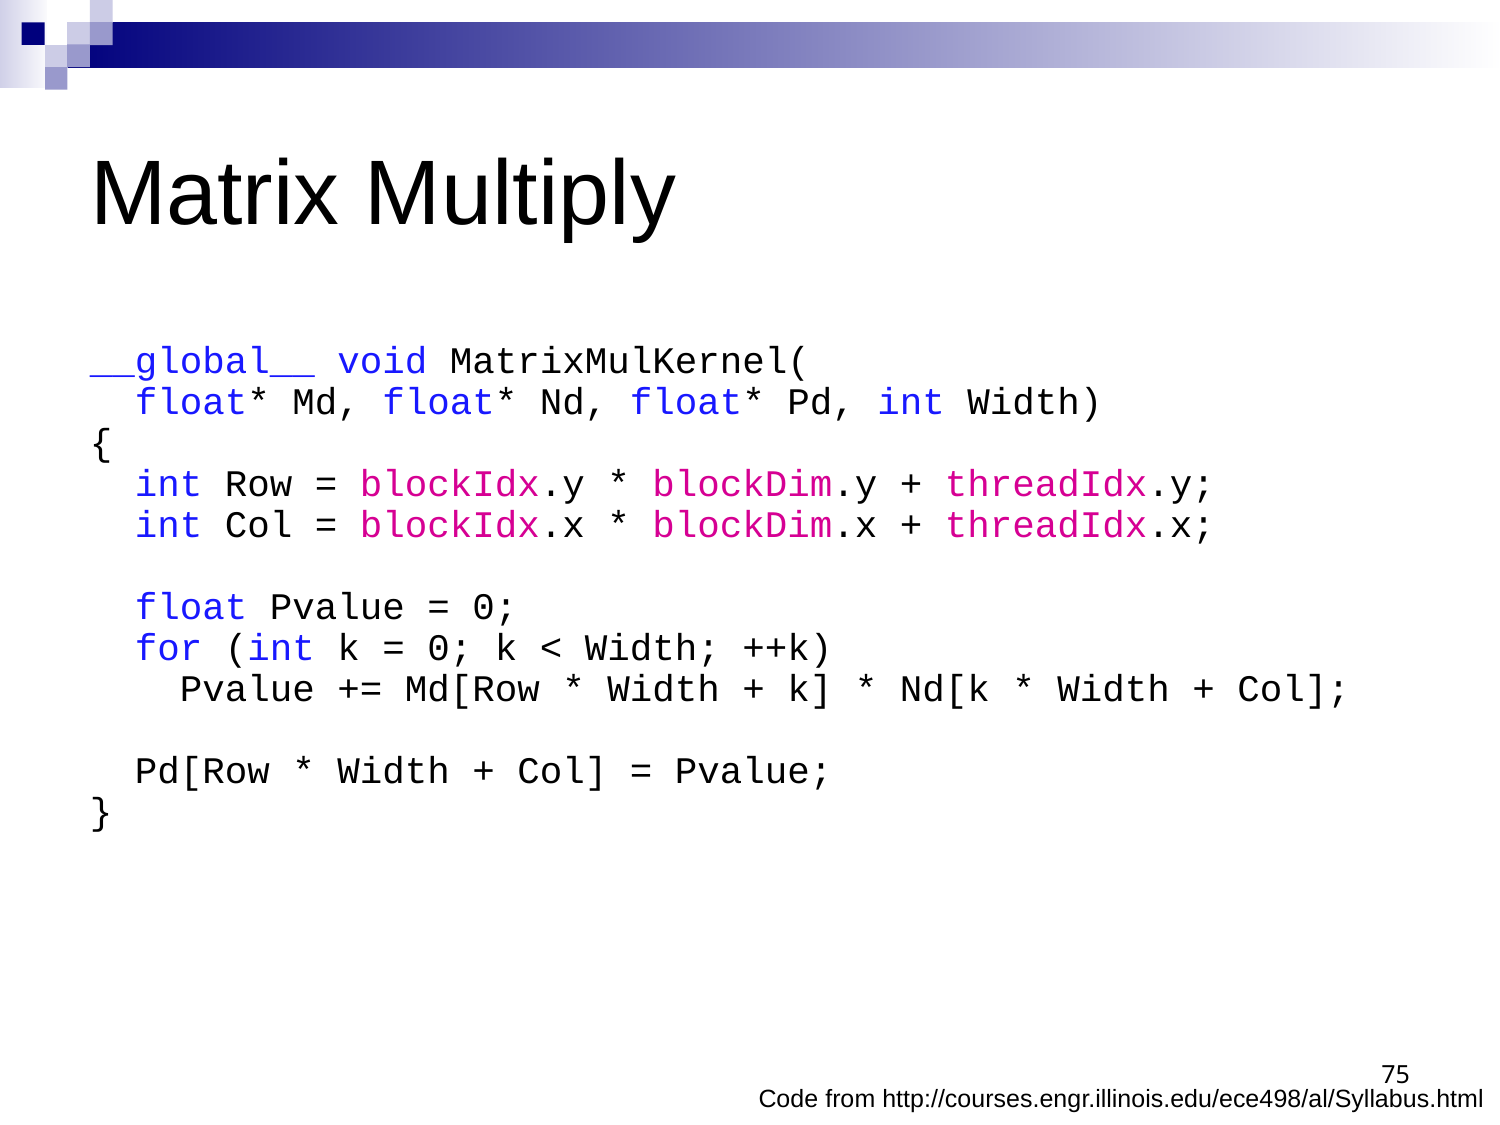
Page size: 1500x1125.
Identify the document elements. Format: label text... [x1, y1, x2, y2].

text_box Code from http://courses.engr.illinois.edu/ece498/al/Syllabus.html [0, 1074, 1500, 1120]
text_box __global__ void MatrixMulKernel( float* Md, float* Nd, float* Pd, int Width) { int Row = blockIdx.y * blockDim.y + threadIdx.y; int Col = blockIdx.x * blockDim.x + threadIdx.x; float Pvalue = 0; for (int k = 0; k < Width; ++k) Pvalue += Md[Row * Width + k] * Nd[k * Width + Col]; Pd[Row * Width + Col] = Pvalue; } [75, 337, 1375, 913]
title Matrix Multiply [75, 75, 1425, 300]
slide_number 75 [1074, 1024, 1426, 1101]
